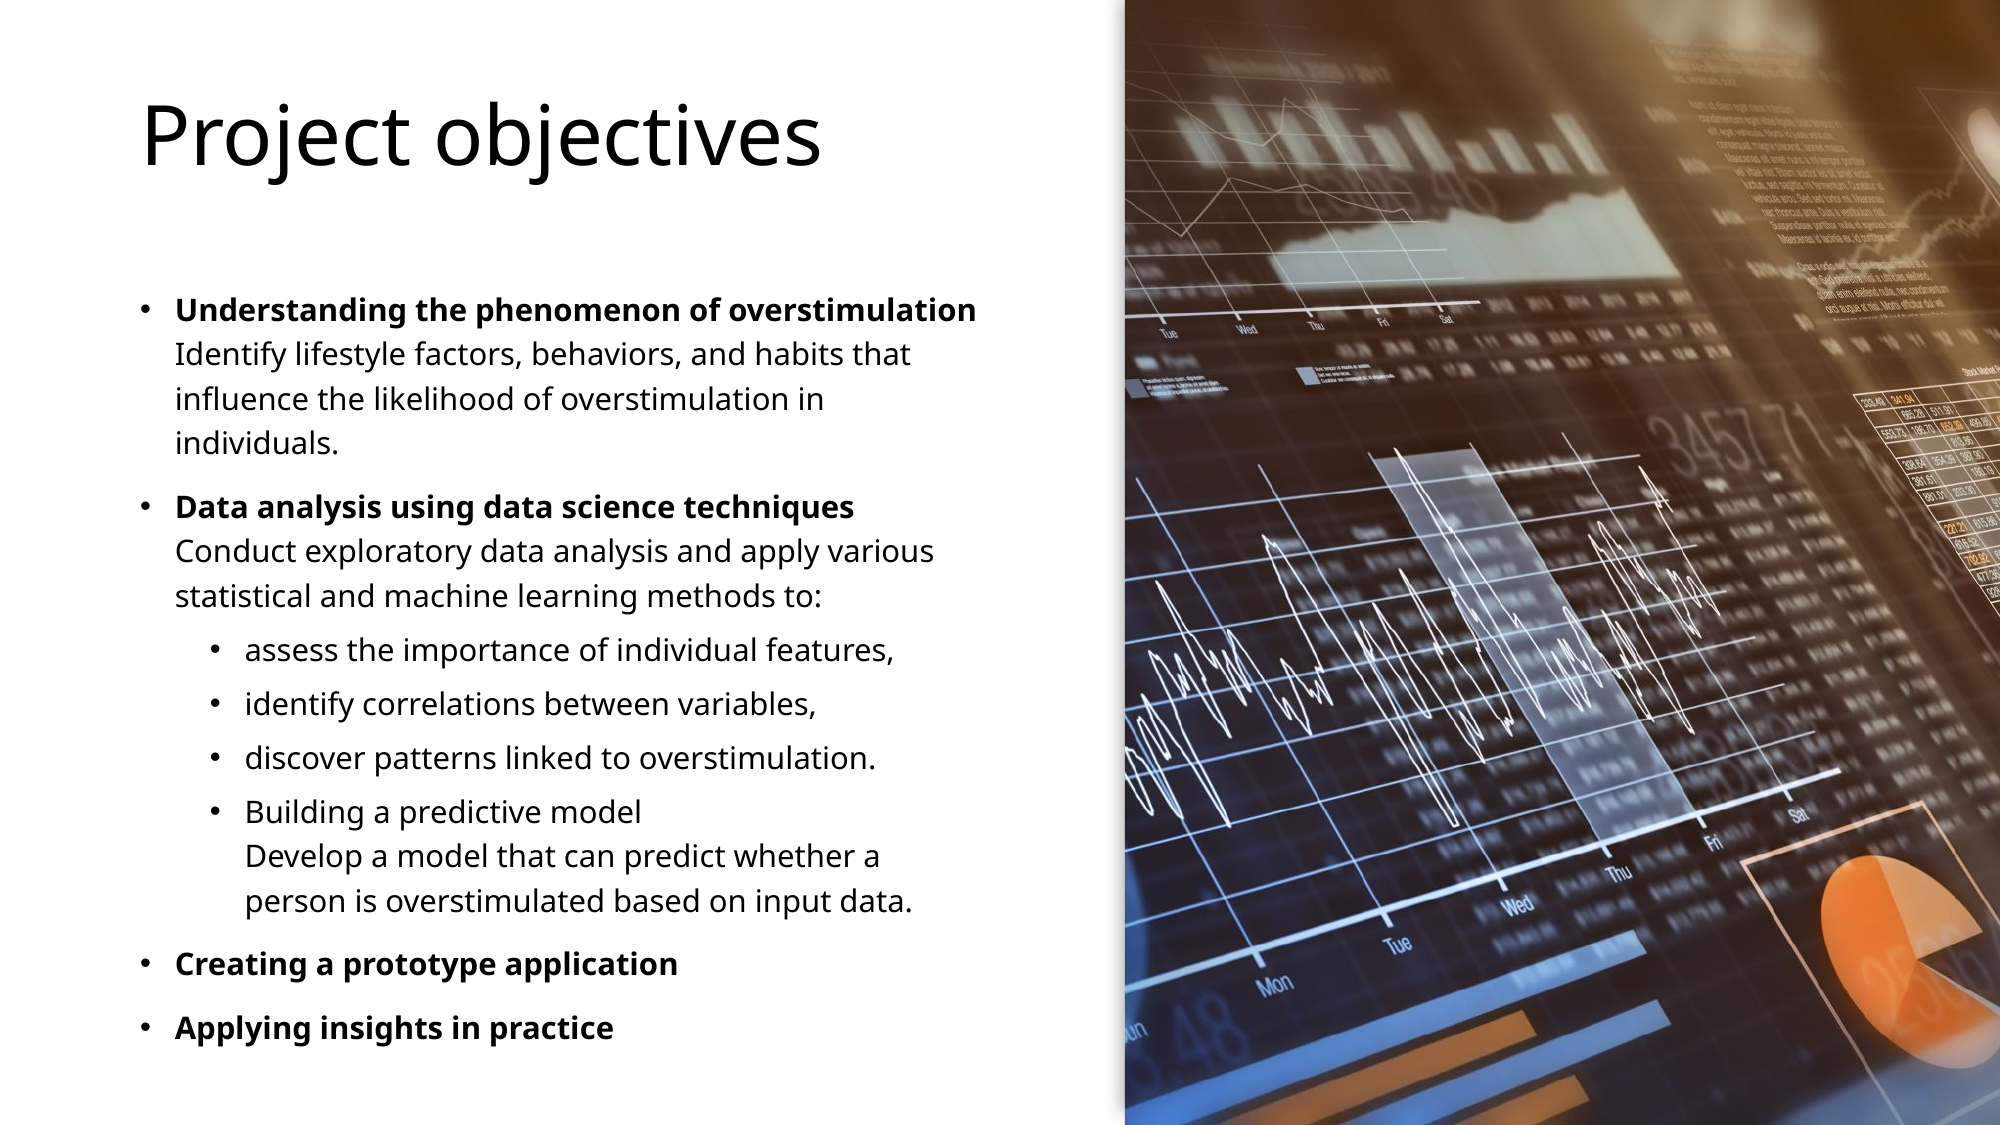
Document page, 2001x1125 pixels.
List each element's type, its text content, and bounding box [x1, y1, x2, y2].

title Project objectives [124, 0, 1000, 255]
list Understanding the phenomenon of overstimulation Identify lifestyle factors, behaviors, and habits that influence the likelihood of overstimulation in individuals. Data analysis using data science techniques Conduct exploratory data analysis and apply various statistical and machine learning methods to: assess the importance of individual features, identify correlations between variables, discover patterns linked to overstimulation. Building a predictive model Develop a model that can predict whether a person is overstimulated based on input data. Creating a prototype application Applying insights in practice [124, 255, 1000, 1101]
text_box [0, 0, 1124, 1125]
picture [1124, 0, 2000, 1125]
